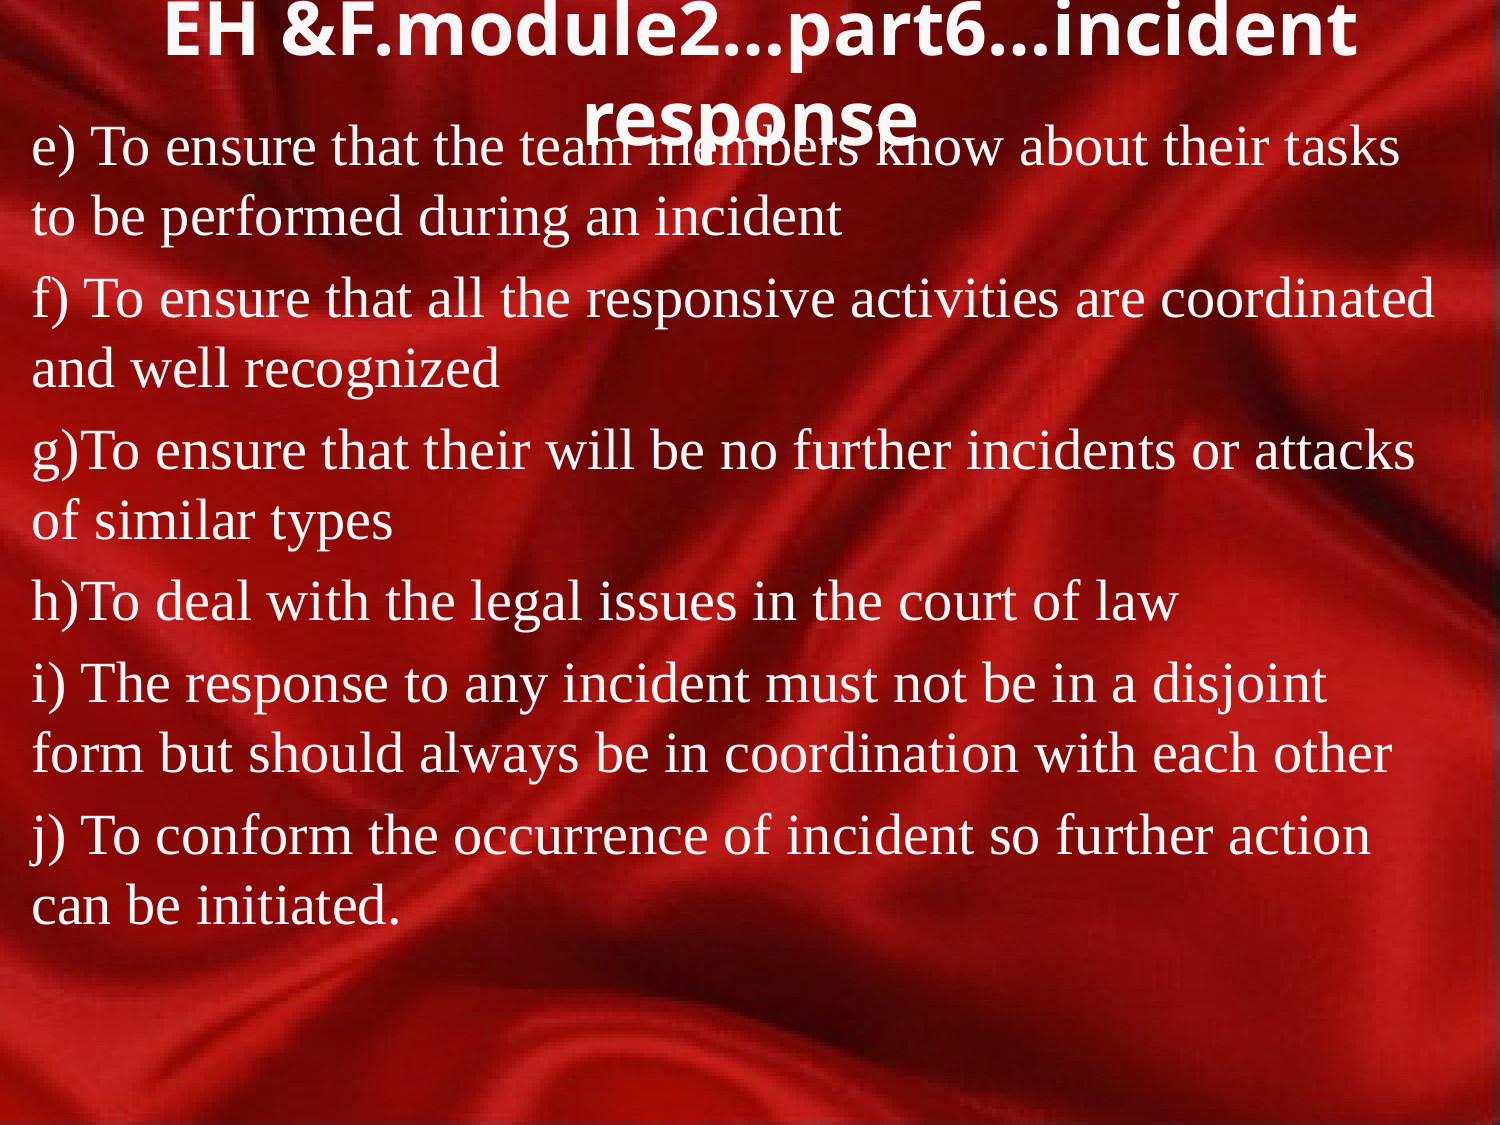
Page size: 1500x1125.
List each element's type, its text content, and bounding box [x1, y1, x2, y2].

list e) To ensure that the team members know about their tasks to be performed during an incident f) To ensure that all the responsive activities are coordinated and well recognized g)To ensure that their will be no further incidents or attacks of similar types h)To deal with the legal issues in the court of law i) The response to any incident must not be in a disjoint form but should always be in coordination with each other j) To conform the occurrence of incident so further action can be initiated. [16, 99, 1463, 1082]
picture [0, 0, 1500, 1125]
title EH &F.module2…part6…incident response [37, 28, 1484, 113]
